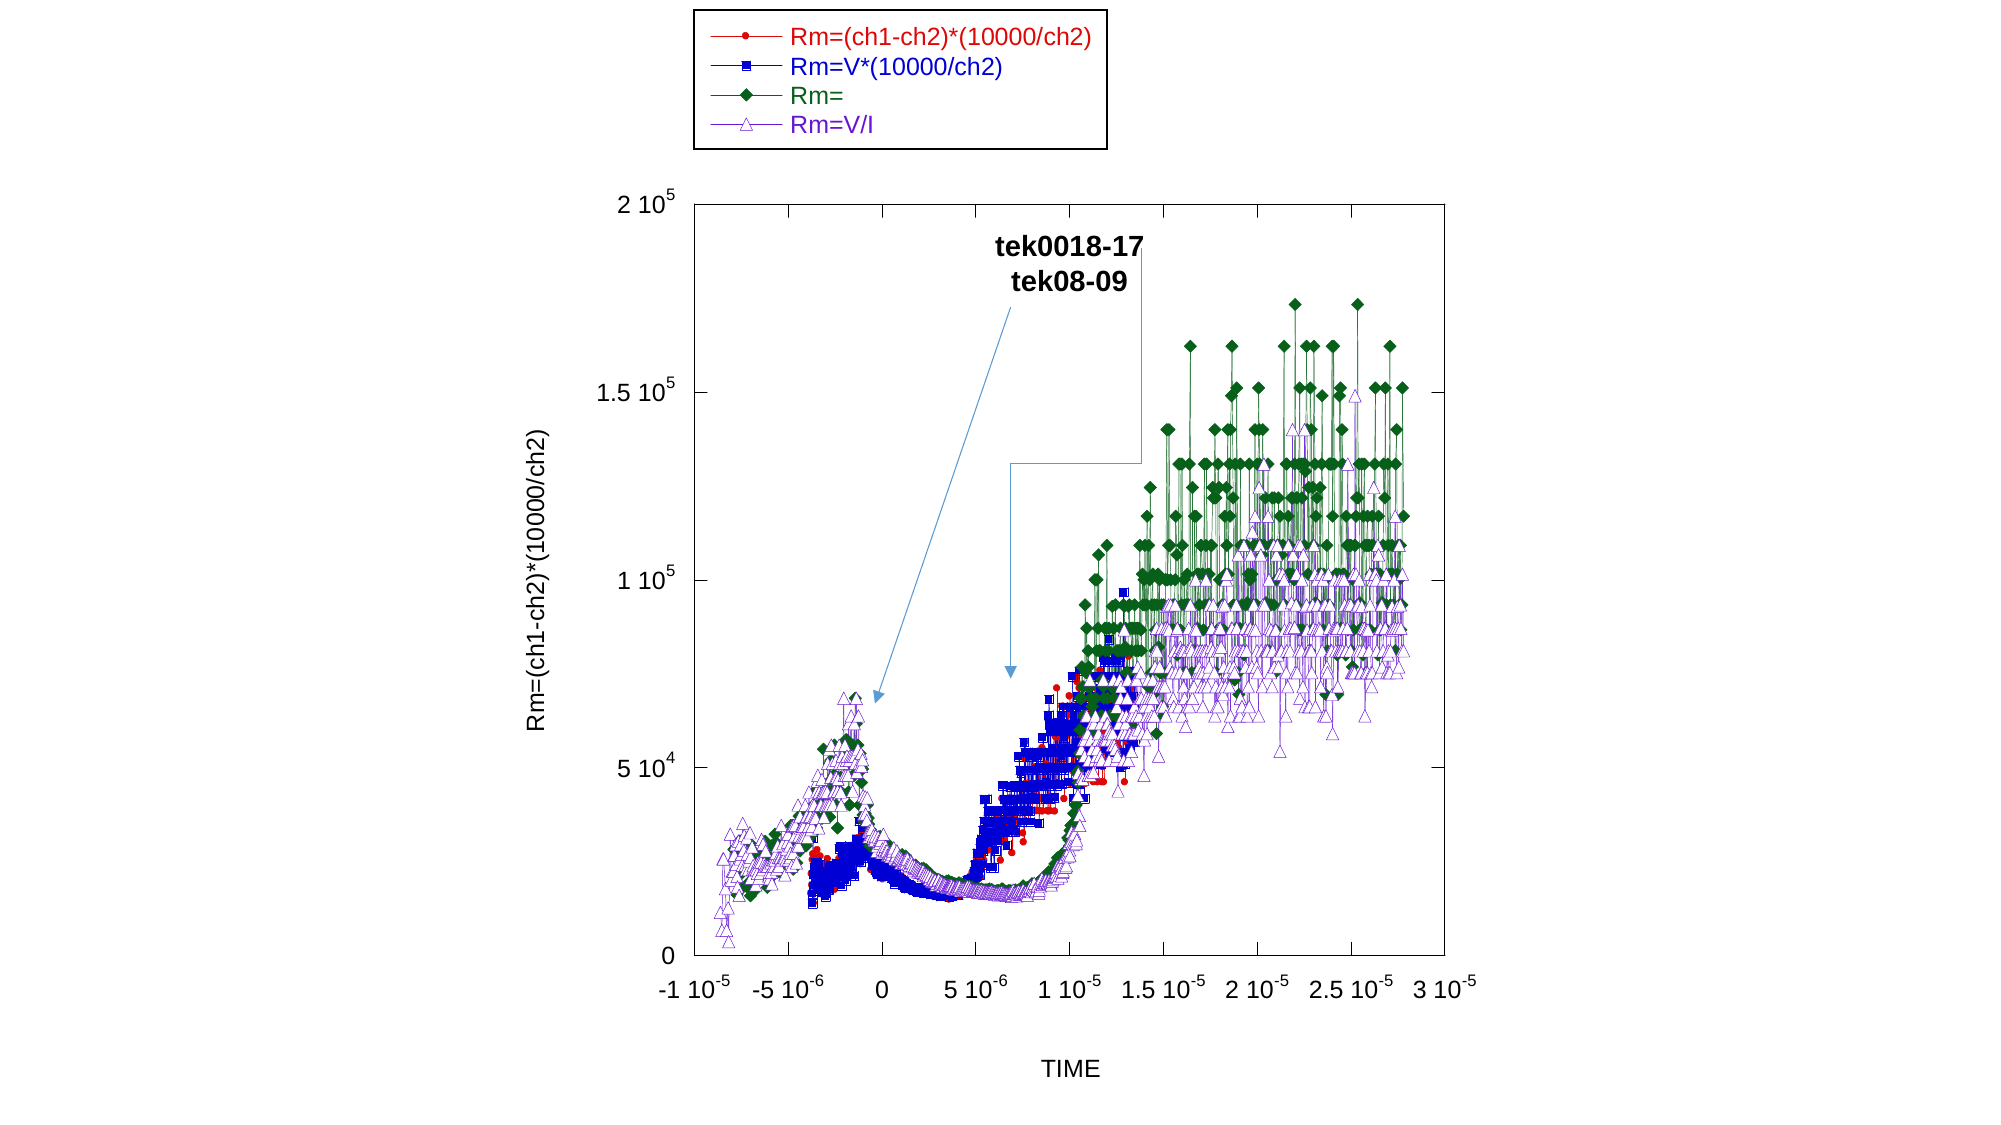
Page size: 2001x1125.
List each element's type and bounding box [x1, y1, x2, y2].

text_box [874, 307, 1011, 398]
picture [510, 0, 1490, 1096]
text_box [860, 398, 1292, 529]
text_box [874, 529, 1011, 704]
